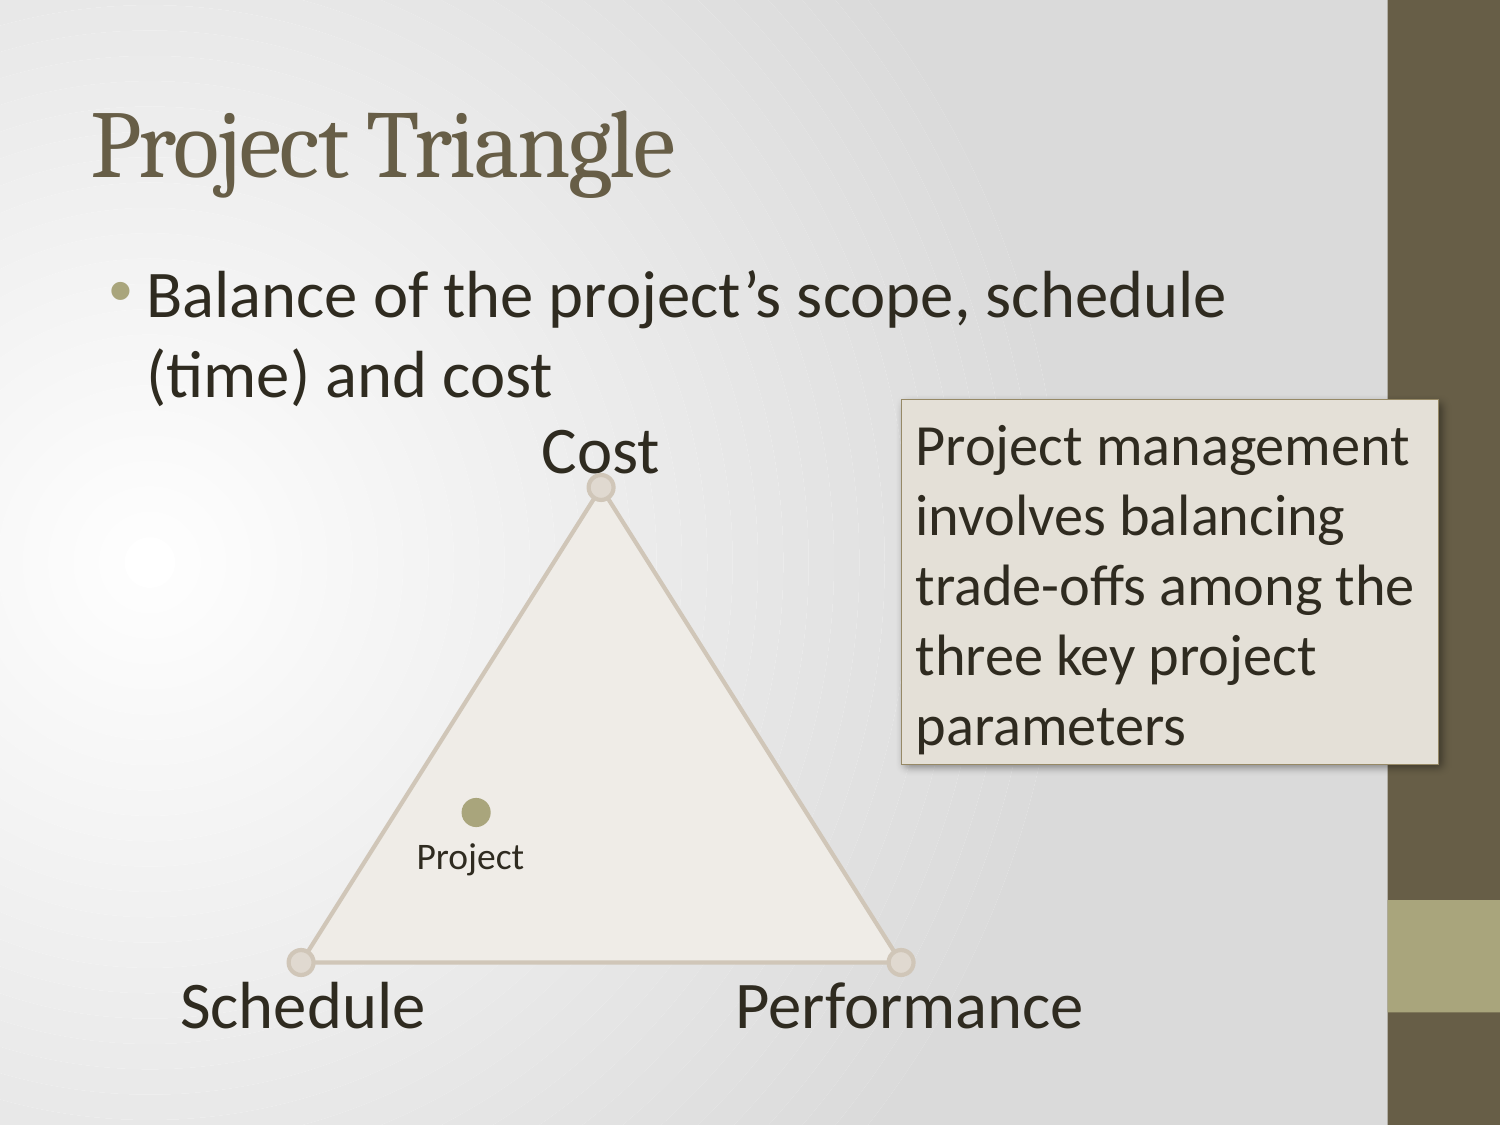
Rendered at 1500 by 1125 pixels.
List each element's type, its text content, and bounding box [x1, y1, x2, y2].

text_box Project [401, 824, 539, 885]
text_box Performance [720, 954, 1100, 1049]
text_box [886, 947, 916, 978]
text_box Schedule [165, 954, 441, 1049]
text_box [461, 797, 491, 824]
title Project Triangle [75, 45, 1325, 233]
text_box [307, 499, 895, 965]
text_box Project management involves balancing trade-offs among the three key project parameters [901, 399, 1439, 765]
text_box [286, 947, 316, 978]
text_box [586, 472, 616, 503]
list Balance of the project’s scope, schedule (time) and cost [75, 242, 1365, 433]
text_box Cost [527, 399, 676, 495]
